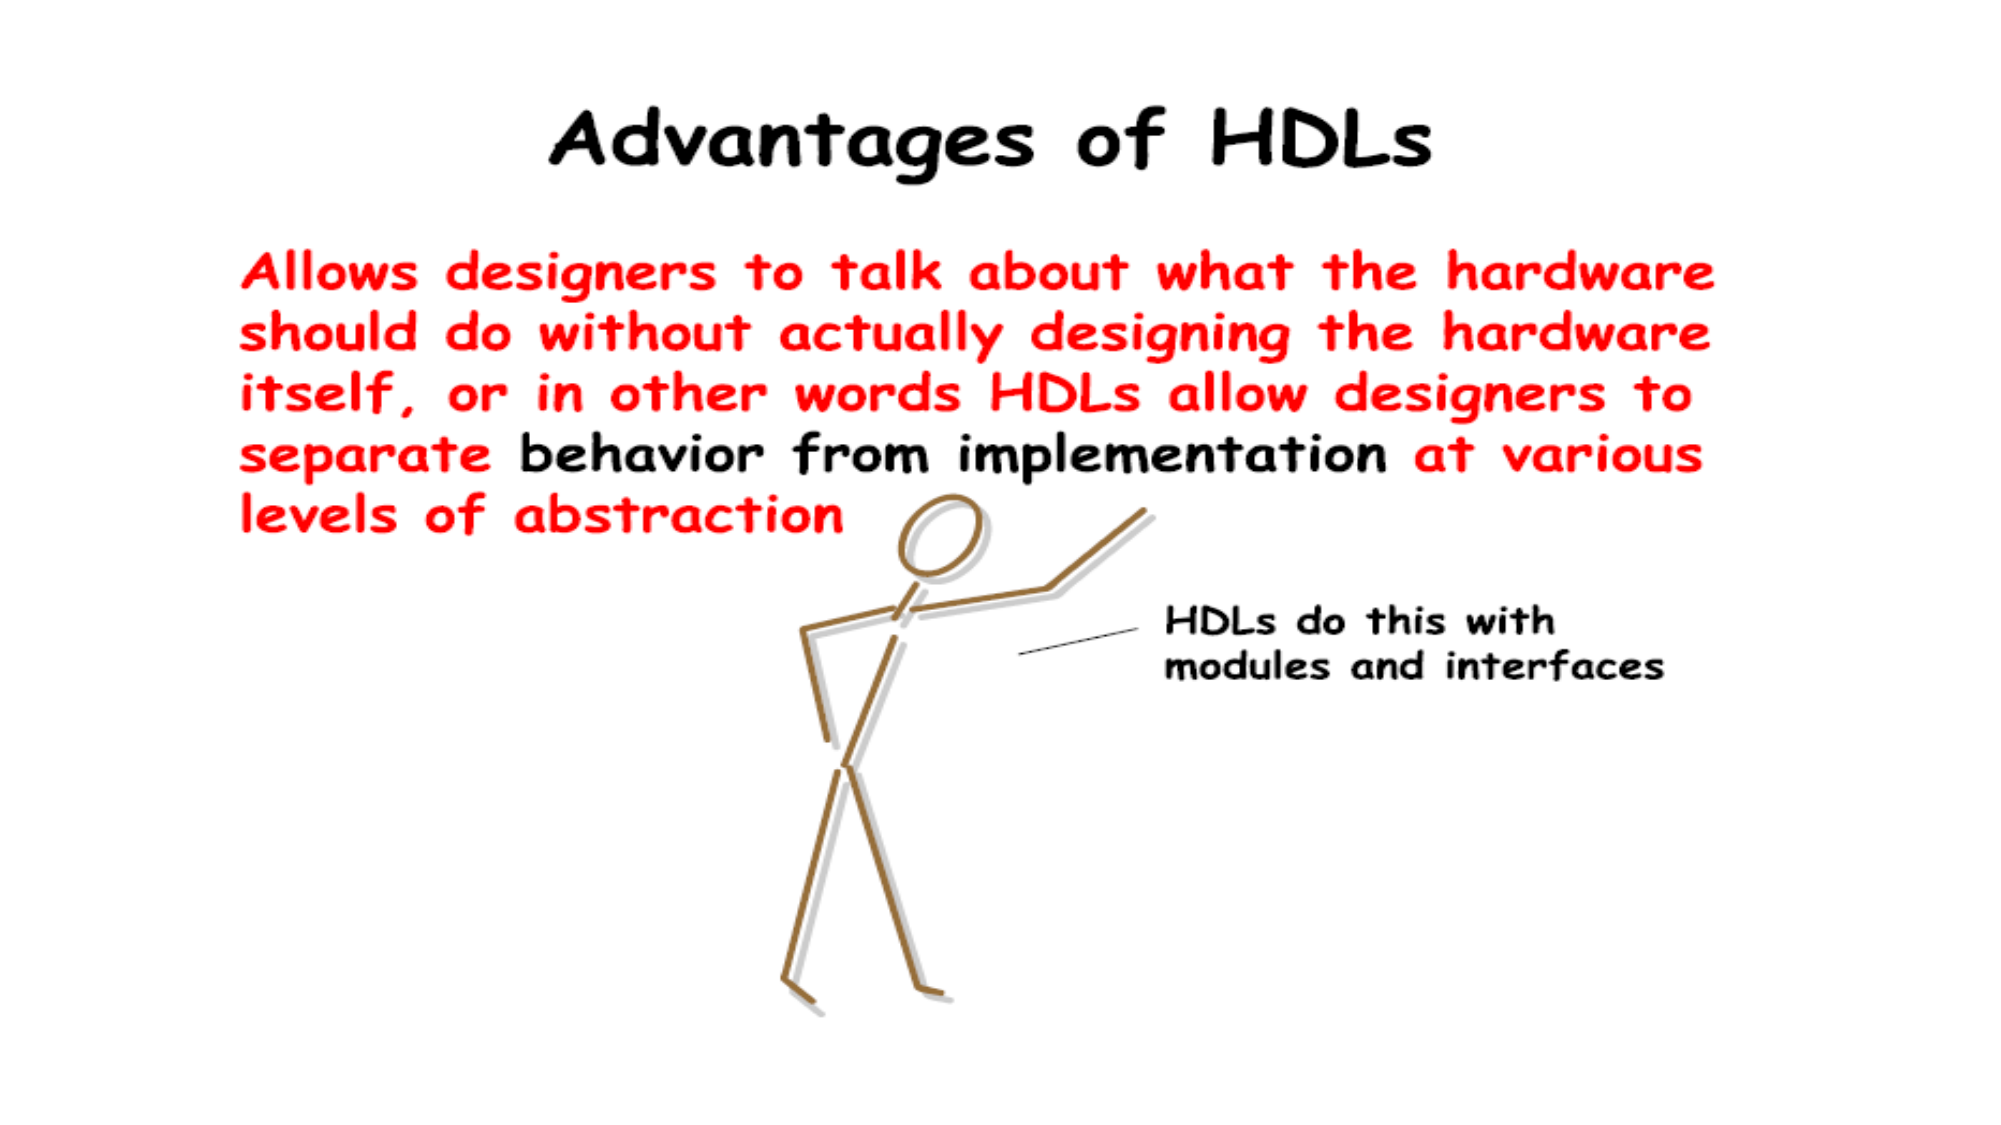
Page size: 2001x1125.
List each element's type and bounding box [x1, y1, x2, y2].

list [191, 84, 1798, 1066]
